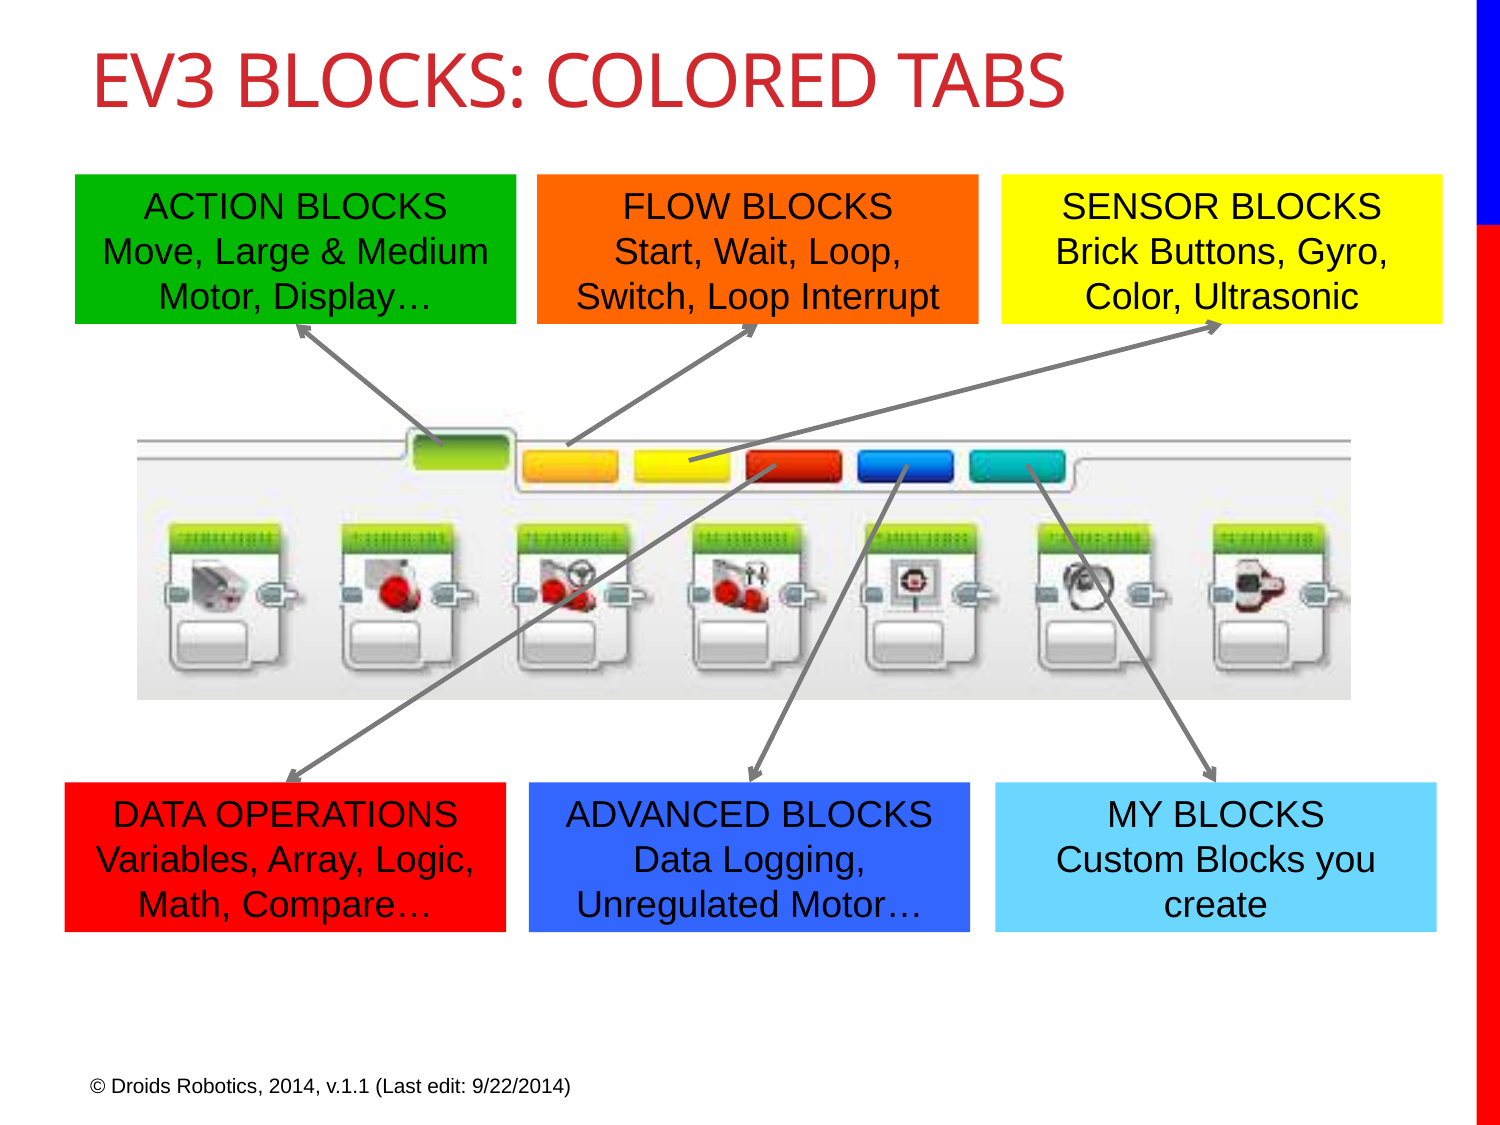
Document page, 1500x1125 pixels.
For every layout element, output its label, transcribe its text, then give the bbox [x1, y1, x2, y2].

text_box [284, 464, 748, 783]
text_box ACTION BLOCKS Move, Large & Medium Motor, Display… [75, 174, 517, 324]
text_box ADVANCED BLOCKS Data Logging, Unregulated Motor… [528, 782, 971, 933]
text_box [688, 325, 1223, 461]
text_box MY BLOCKS Custom Blocks you create [995, 782, 1437, 933]
title EV3 Blocks: Colored Tabs [75, 25, 1428, 250]
footer © Droids Robotics, 2014, v.1.1 (Last edit: 9/22/2014) [75, 1065, 638, 1112]
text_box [566, 325, 687, 446]
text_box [295, 325, 444, 446]
text_box SENSOR BLOCKS Brick Buttons, Gyro, Color, Ultrasonic [1001, 174, 1443, 324]
text_box DATA OPERATIONS Variables, Array, Logic, Math, Compare… [64, 782, 507, 933]
picture [136, 409, 1351, 701]
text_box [748, 464, 909, 783]
text_box FLOW BLOCKS Start, Wait, Loop, Switch, Loop Interrupt [537, 174, 979, 324]
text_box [1026, 464, 1217, 783]
